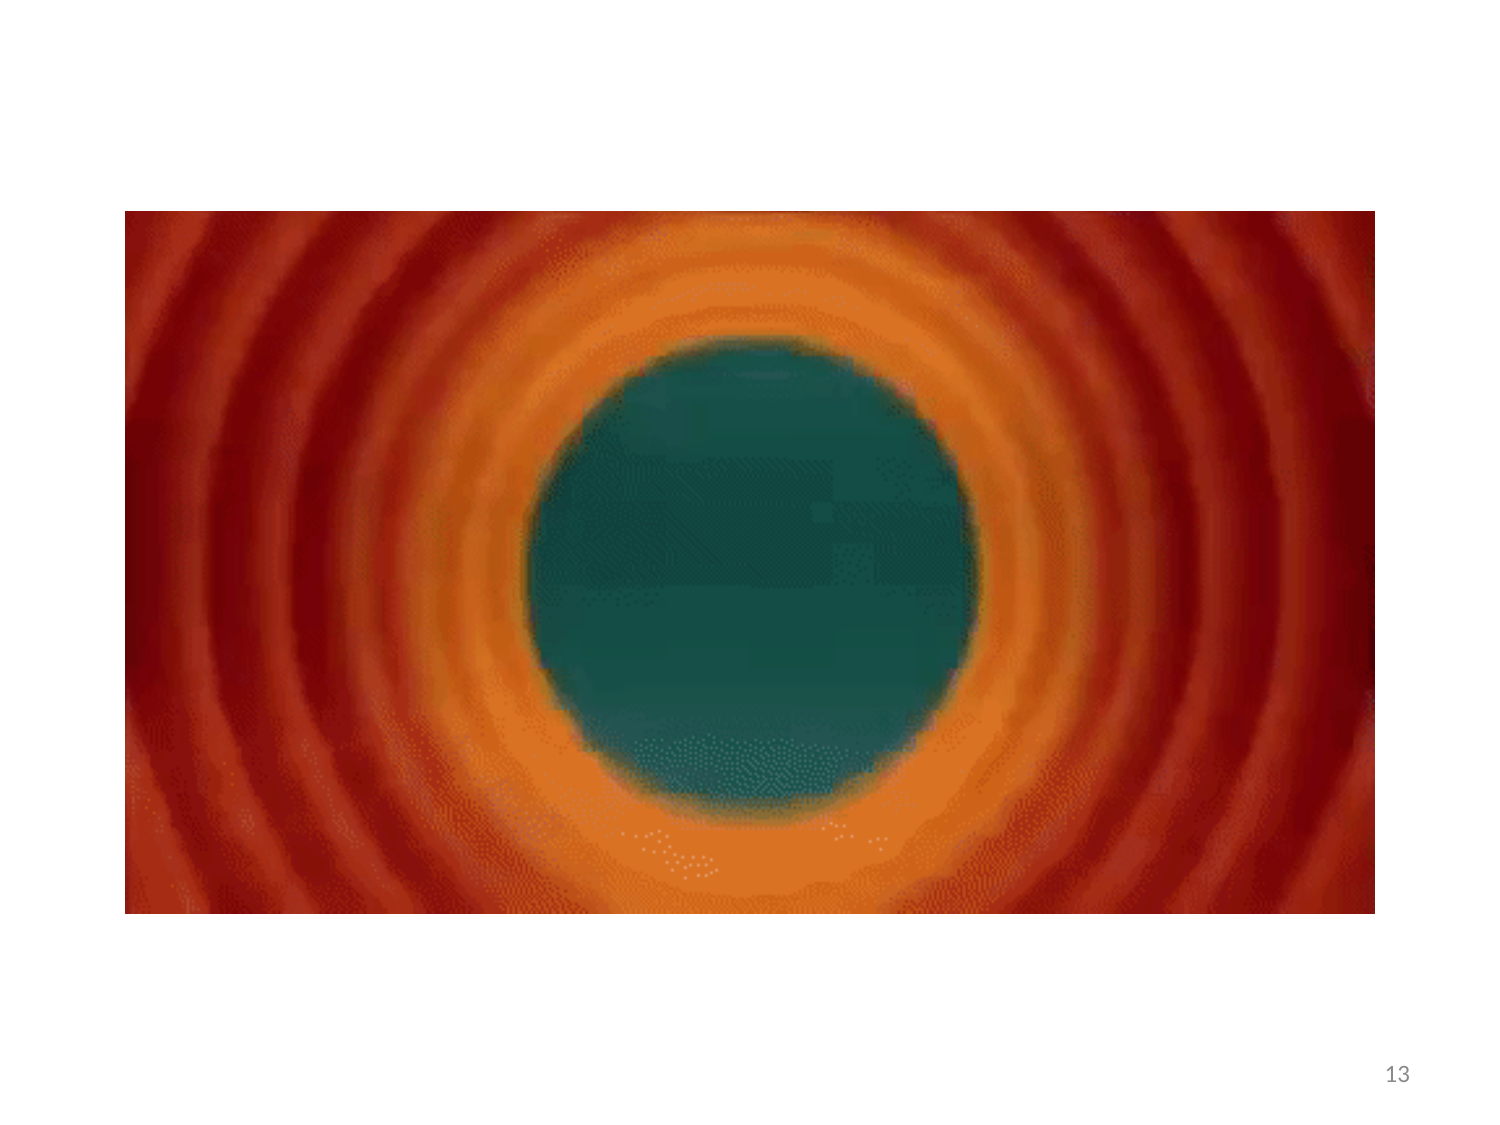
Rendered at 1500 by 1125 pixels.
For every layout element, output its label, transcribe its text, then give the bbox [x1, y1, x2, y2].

slide_number 13 [1074, 1042, 1425, 1103]
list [125, 211, 1375, 914]
